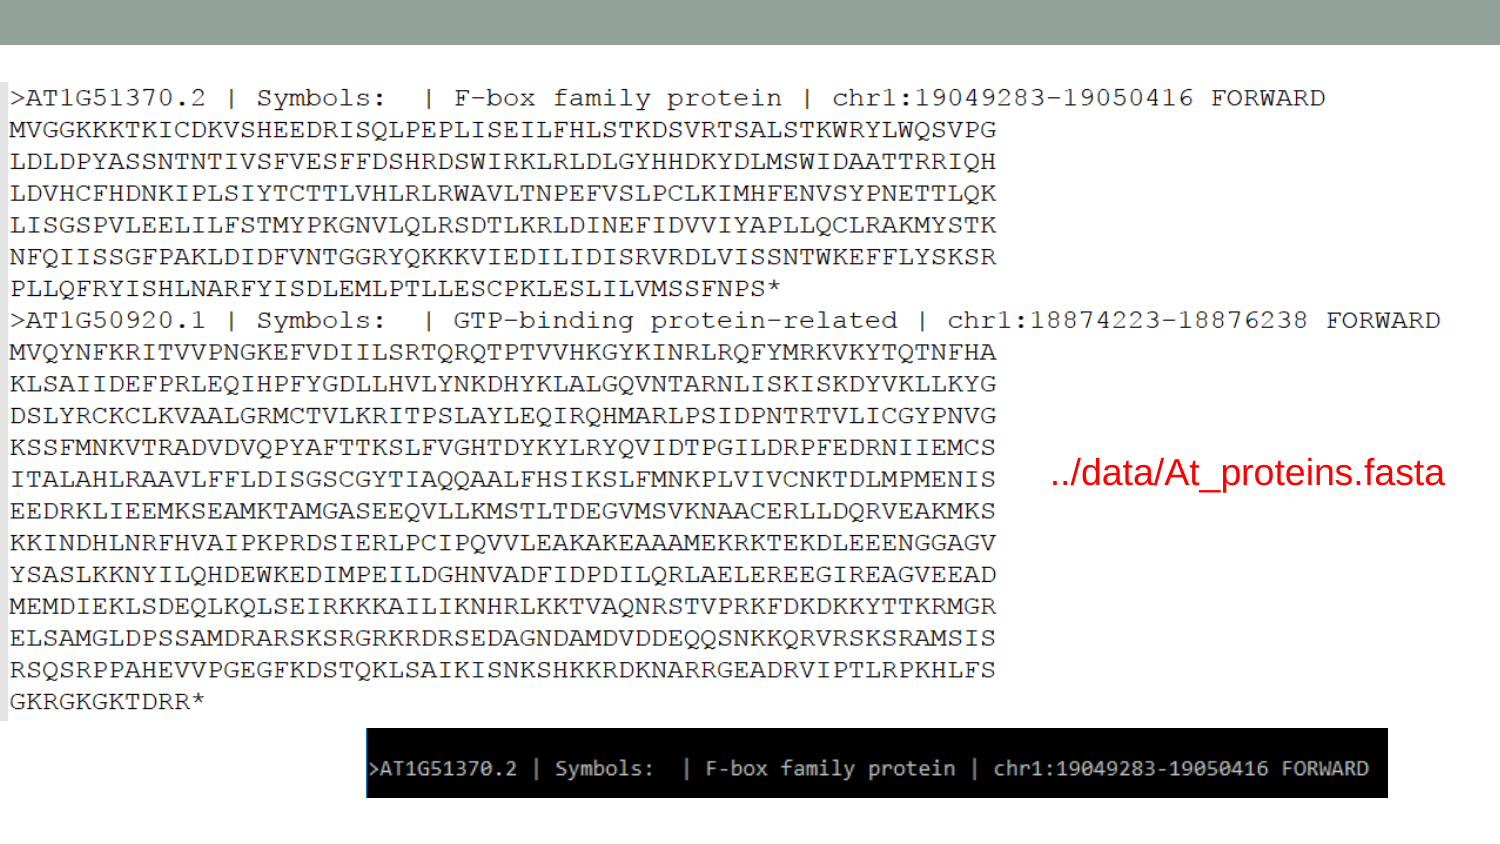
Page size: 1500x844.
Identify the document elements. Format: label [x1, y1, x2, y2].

picture [0, 82, 1457, 721]
picture [366, 728, 1388, 798]
